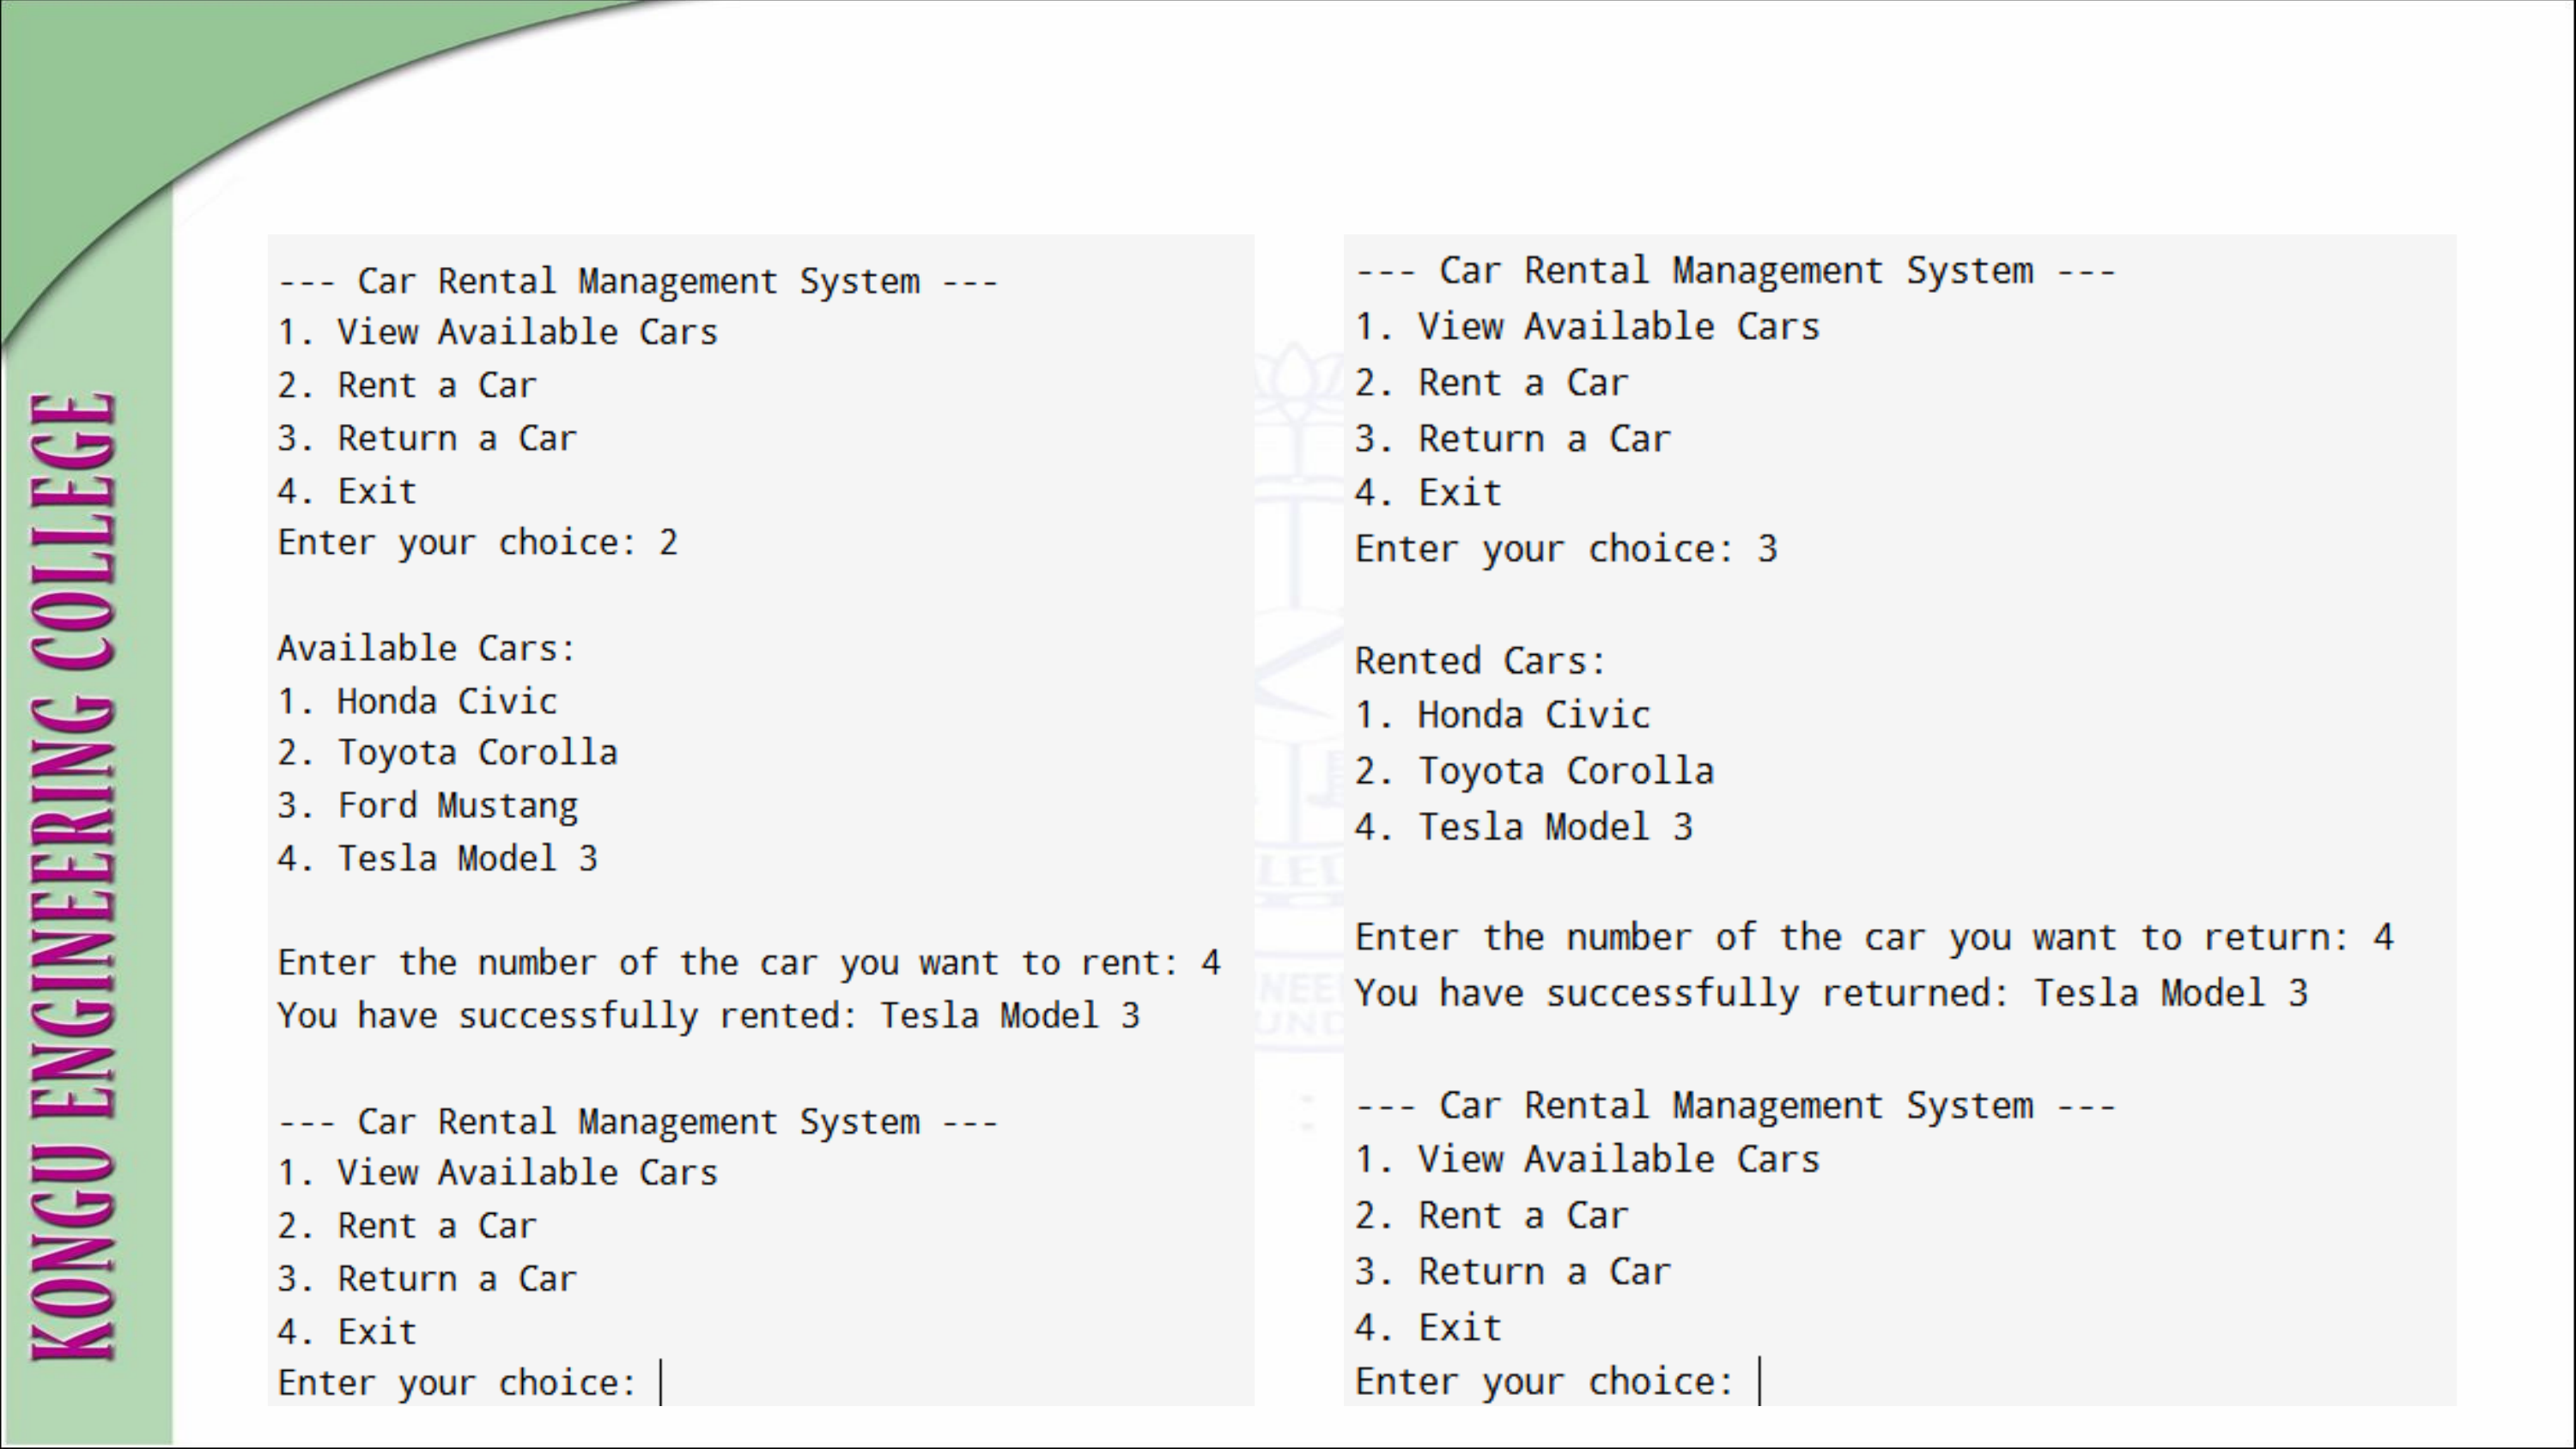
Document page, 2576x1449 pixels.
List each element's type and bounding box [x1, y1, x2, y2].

text_box [0, 0, 2576, 1449]
text_box [267, 234, 1255, 1407]
text_box [1343, 234, 2458, 1407]
